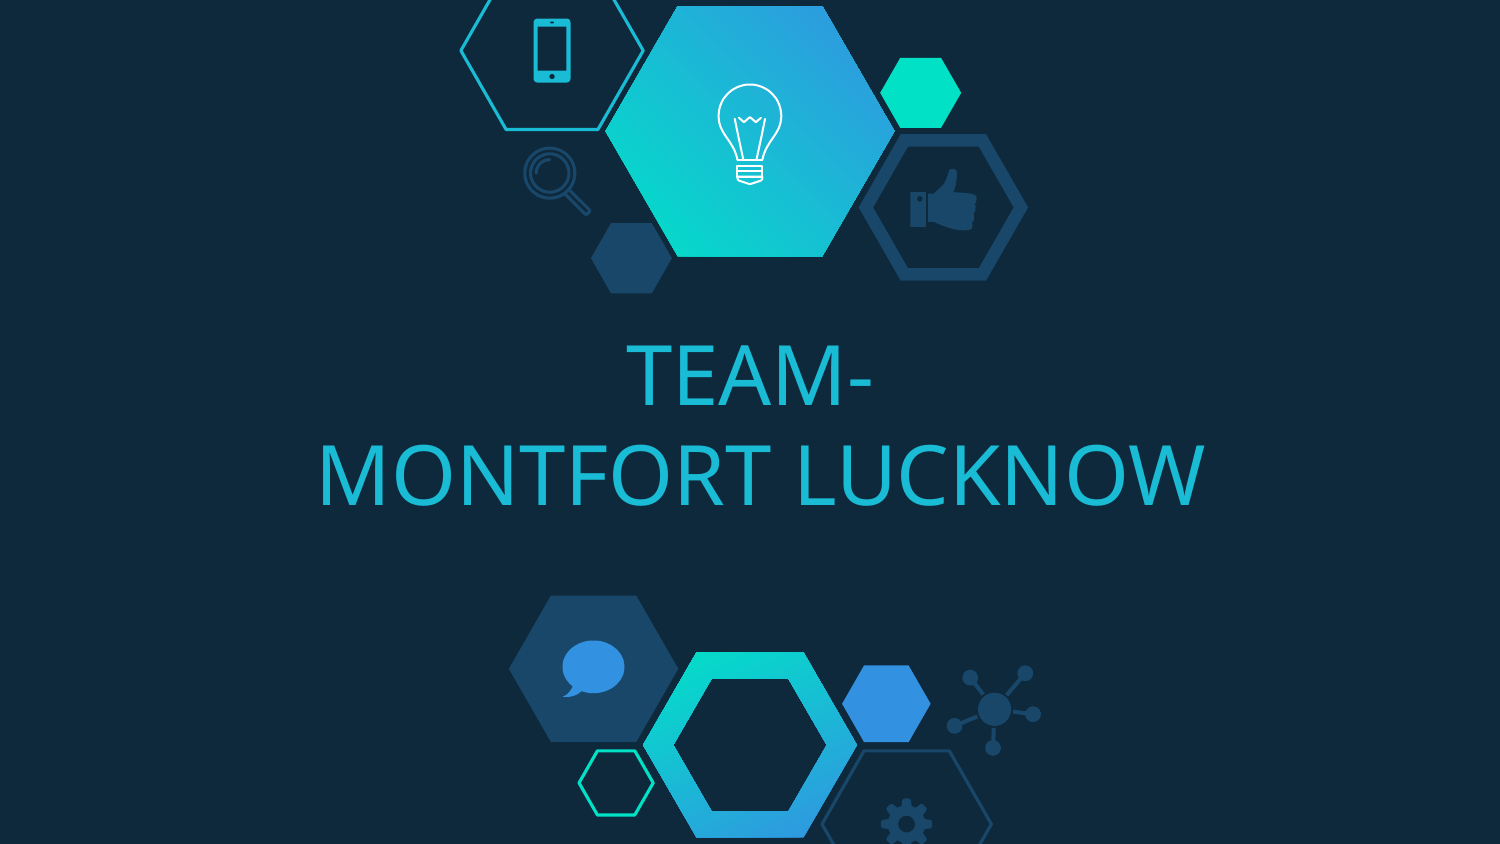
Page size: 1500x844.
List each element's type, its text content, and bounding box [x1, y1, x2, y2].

title TEAM- MONTFORT LUCKNOW [229, 326, 1271, 517]
